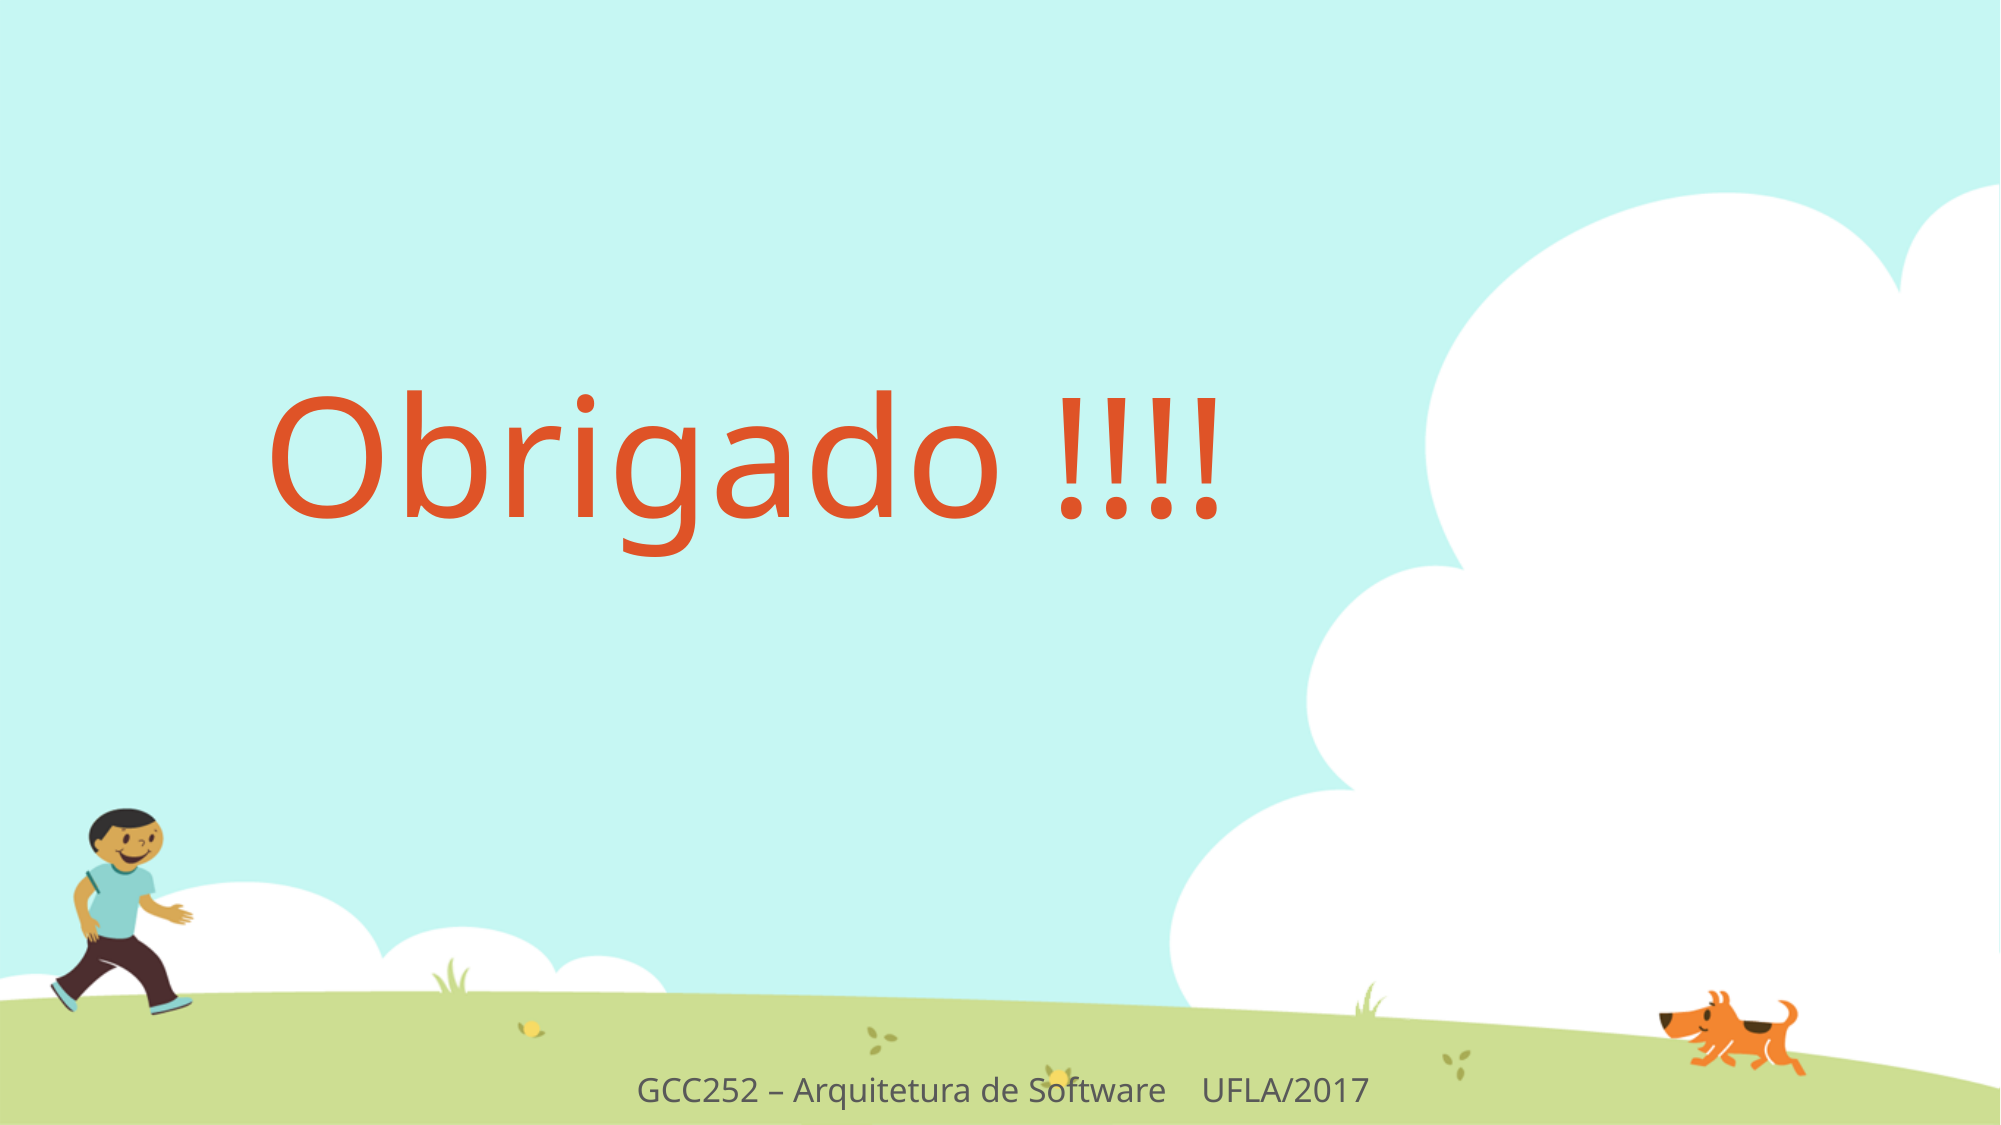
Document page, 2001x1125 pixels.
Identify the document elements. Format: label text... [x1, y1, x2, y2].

title Obrigado !!!! [247, 321, 1277, 561]
text_box GCC252 – Arquitetura de Software UFLA/2017 [0, 1066, 2000, 1123]
picture [0, 0, 2001, 1125]
